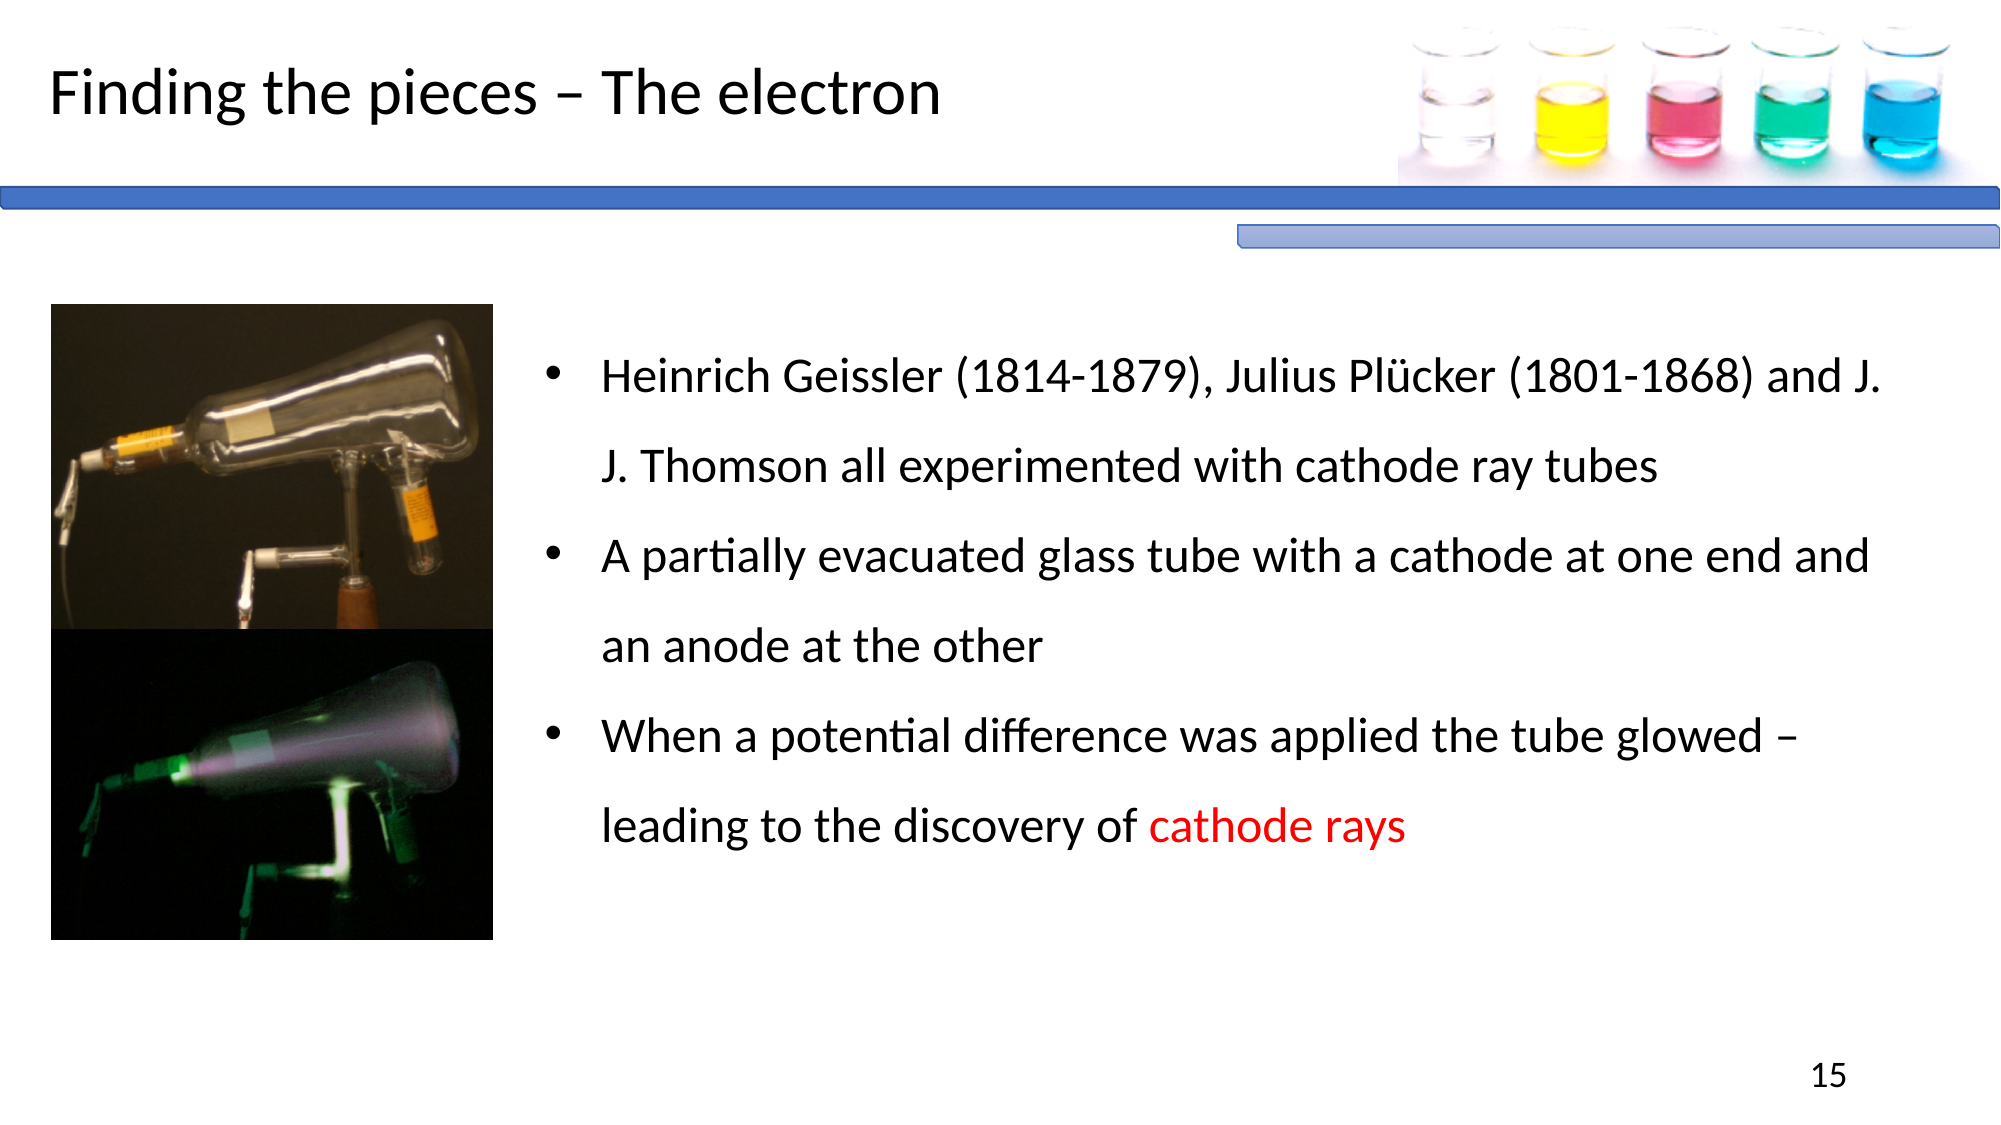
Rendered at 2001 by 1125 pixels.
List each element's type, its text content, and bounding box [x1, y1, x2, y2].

picture [51, 304, 493, 940]
text_box [0, 186, 2000, 209]
picture [1397, 0, 2000, 188]
text_box Finding the pieces – The electron [34, 40, 1324, 136]
text_box [1237, 224, 2000, 248]
text_box Heinrich Geissler (1814-1879), Julius Plücker (1801-1868) and J. J. Thomson all experimented with cathode ray tubes A partially evacuated glass tube with a cathode at one end and an anode at the other When a potential difference was applied the tube glowed – leading to the discovery of cathode rays [529, 304, 1918, 860]
slide_number ‹#› [1412, 1042, 1863, 1103]
